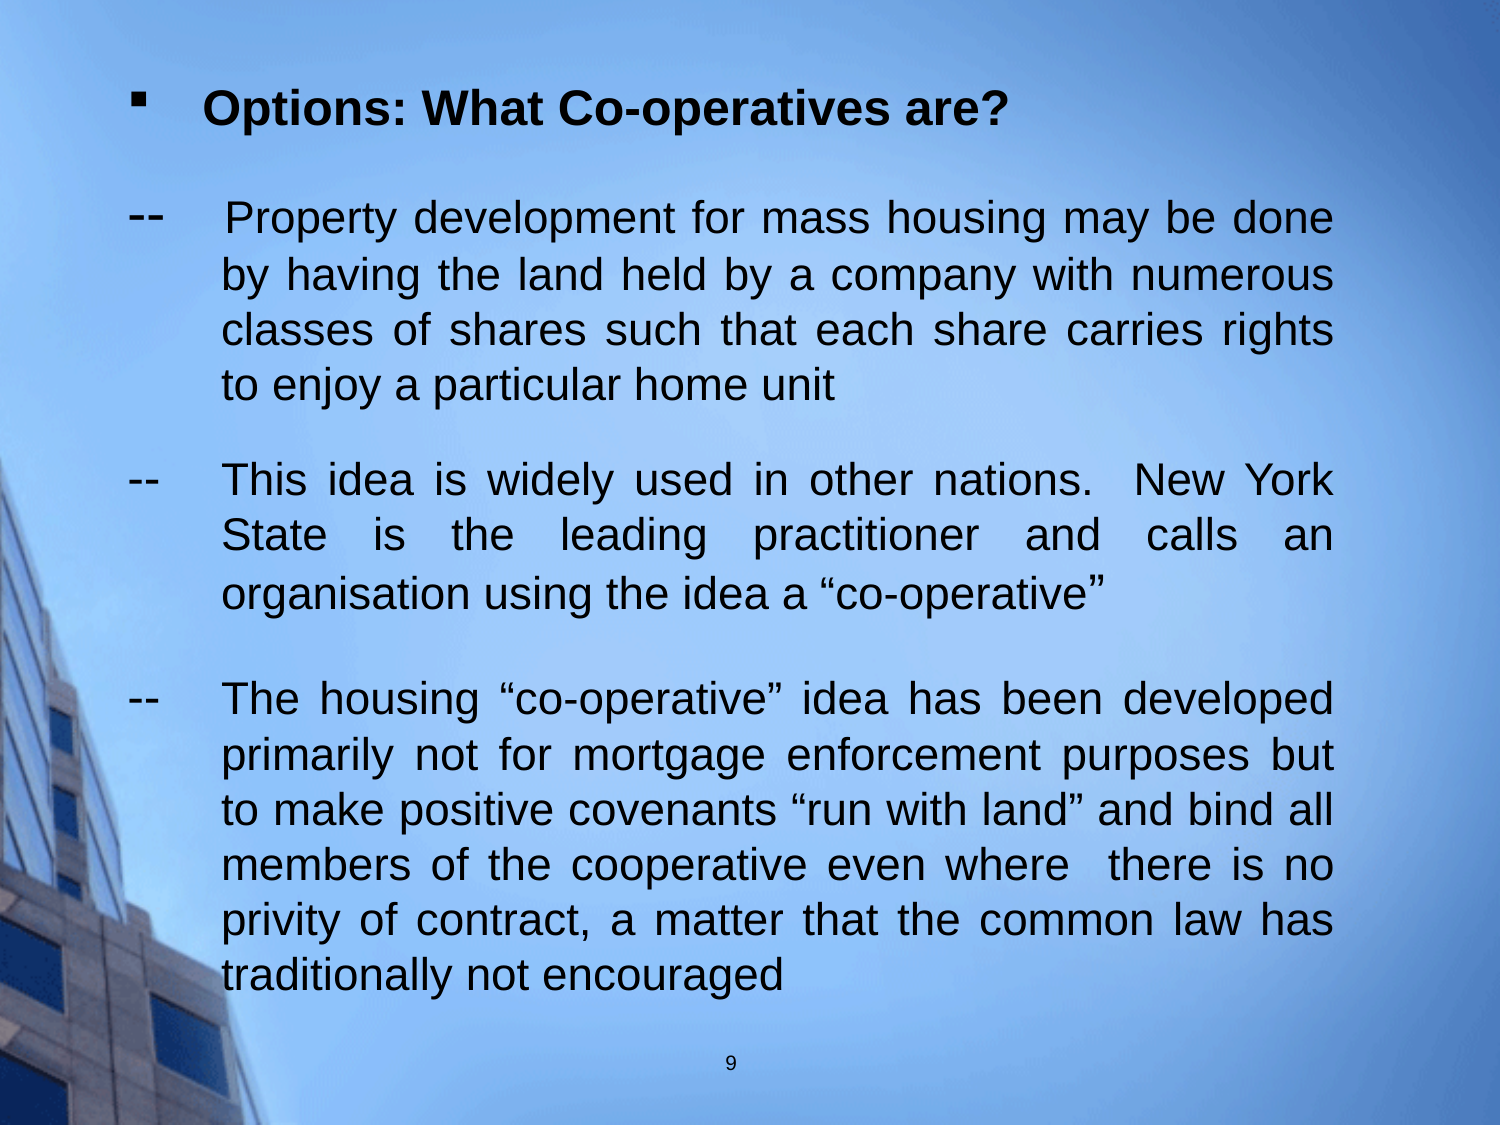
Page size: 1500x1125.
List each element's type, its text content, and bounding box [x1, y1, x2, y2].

picture [0, 0, 1500, 1125]
text_box Options: What Co-operatives are? -- Property development for mass housing may be done by having the land held by a company with numerous classes of shares such that each share carries rights to enjoy a particular home unit -- This idea is widely used in other nations. New York State is the leading practitioner and calls an organisation using the idea a “co-operative” -- The housing “co-operative” idea has been developed primarily not for mortgage enforcement purposes but to make positive covenants “run with land” and bind all members of the cooperative even where there is no privity of contract, a matter that the common law has traditionally not encouraged 9 [112, 67, 1350, 1083]
